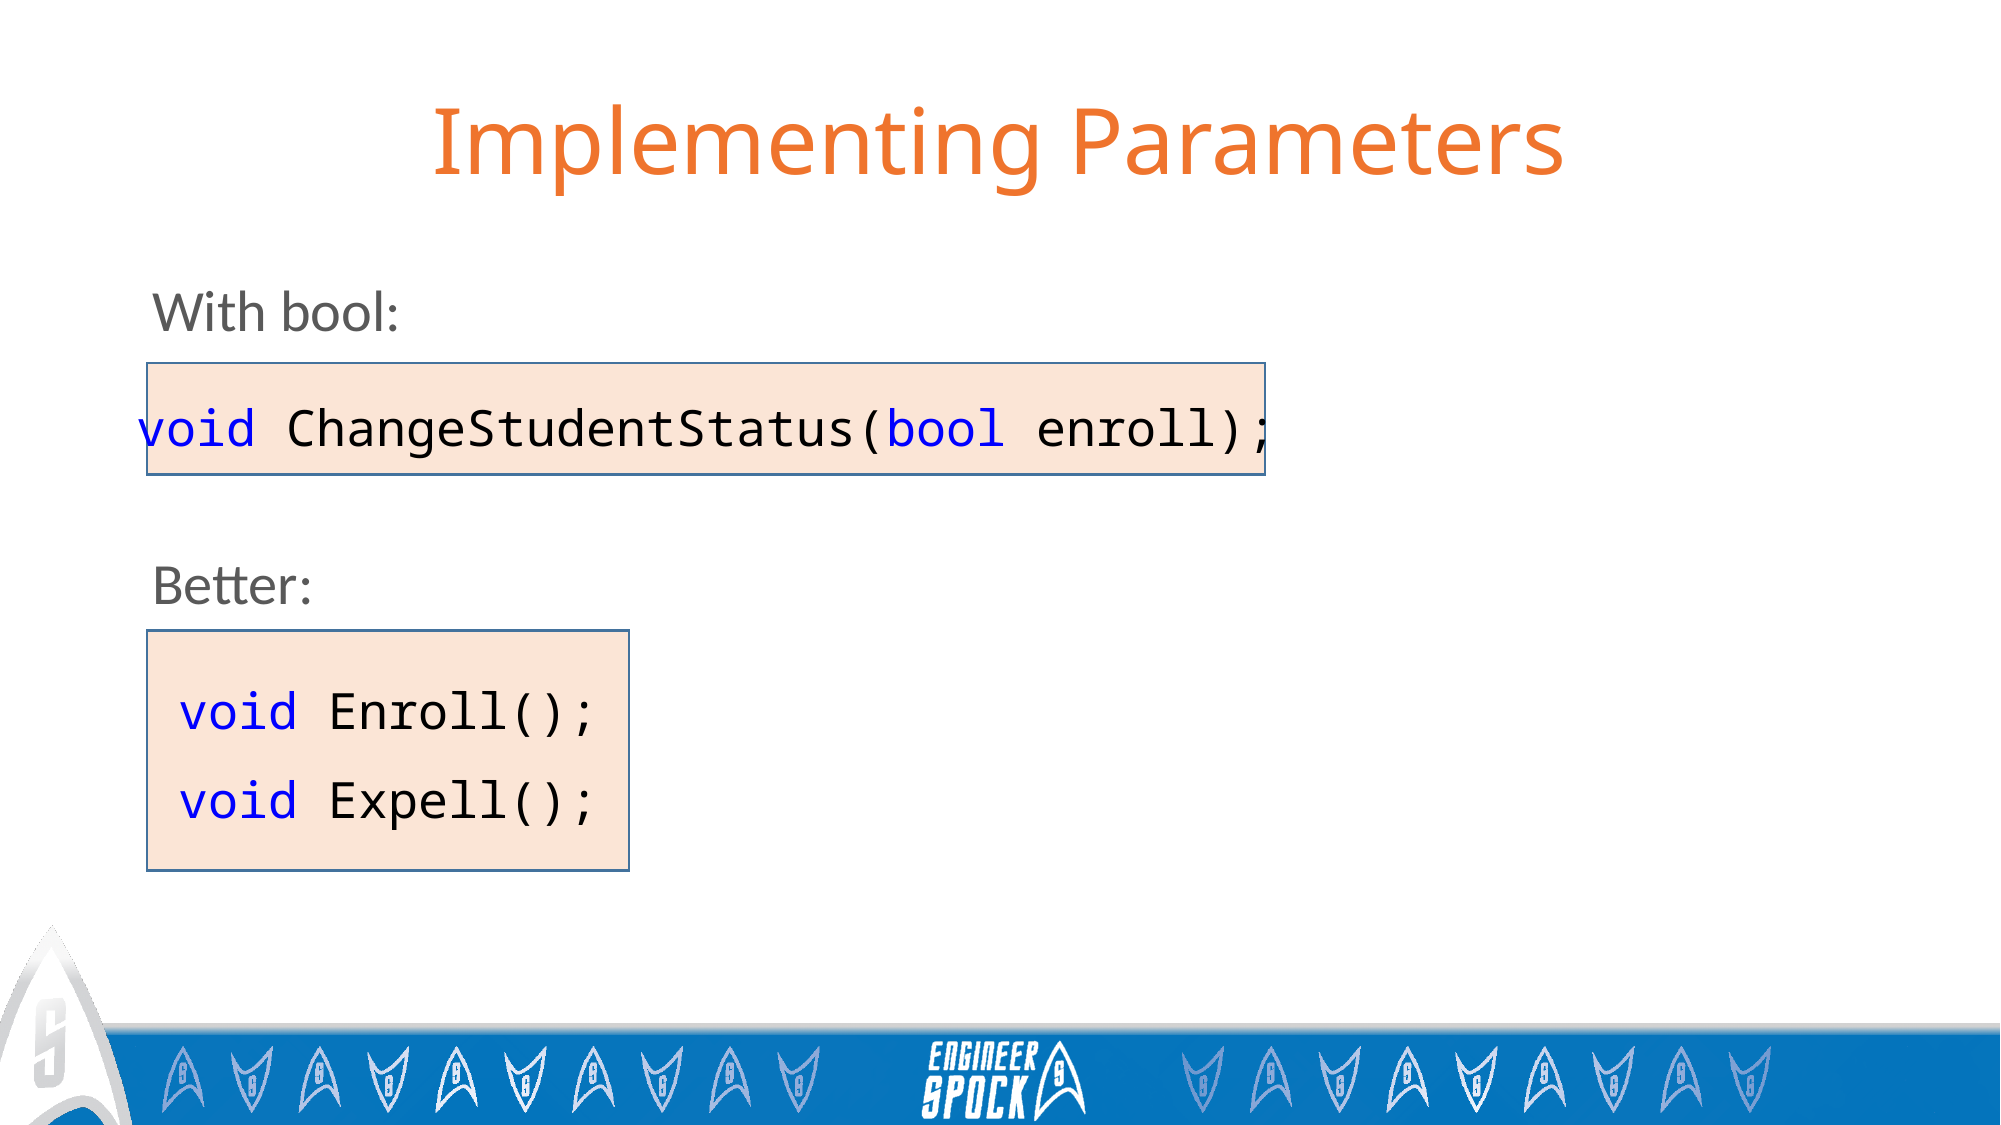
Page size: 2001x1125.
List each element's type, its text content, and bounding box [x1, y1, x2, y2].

title Implementing Parameters [137, 35, 1863, 254]
text_box Better: [137, 539, 1875, 624]
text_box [147, 362, 1266, 475]
text_box With bool: [137, 266, 1875, 351]
picture [0, 921, 2000, 1125]
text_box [147, 630, 700, 871]
